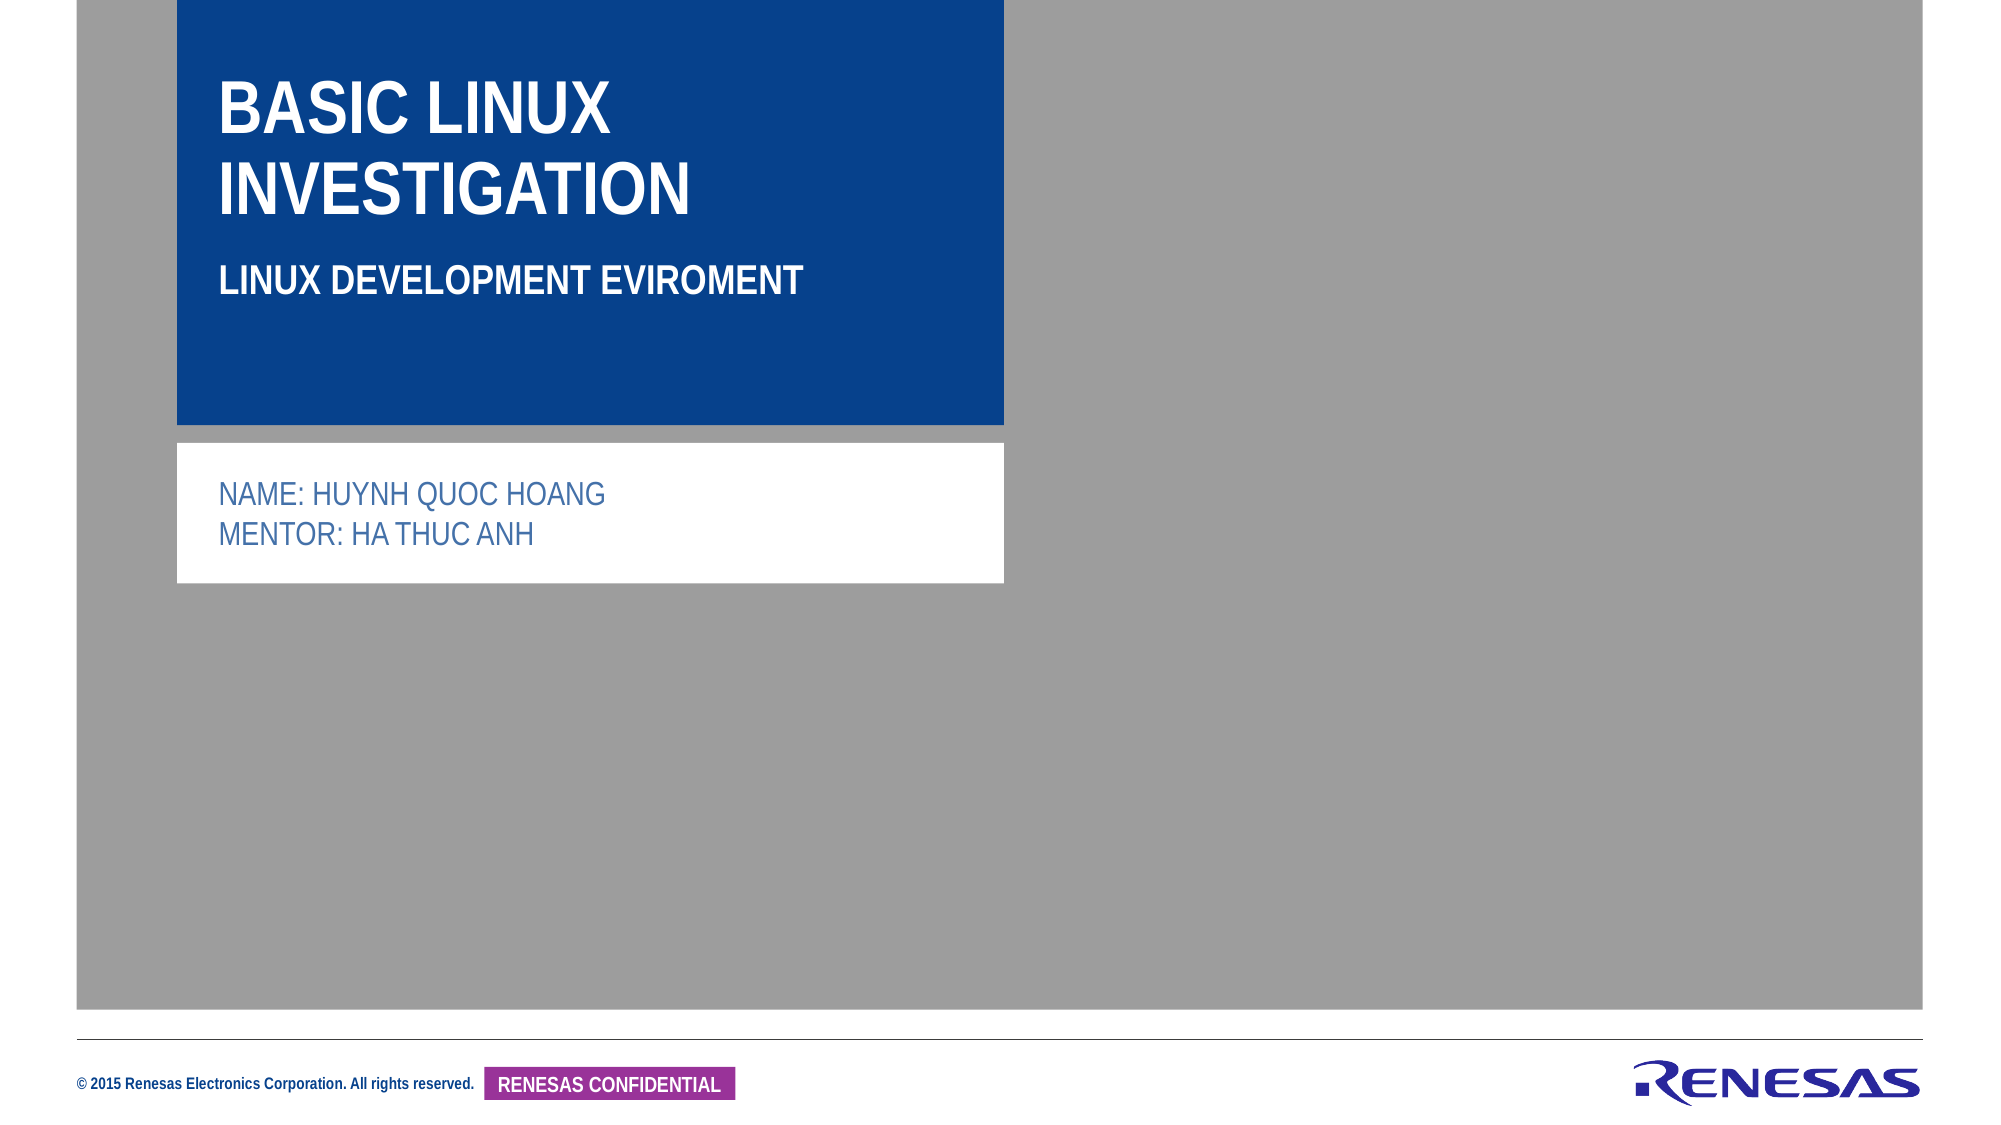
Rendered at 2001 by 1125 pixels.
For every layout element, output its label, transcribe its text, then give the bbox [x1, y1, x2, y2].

list Name: huynh quoc hoang Mentor: ha thuc anh [177, 442, 1004, 584]
list Basic linux investigation Linux development eviroment [177, 0, 1004, 426]
picture [1631, 1058, 1923, 1108]
